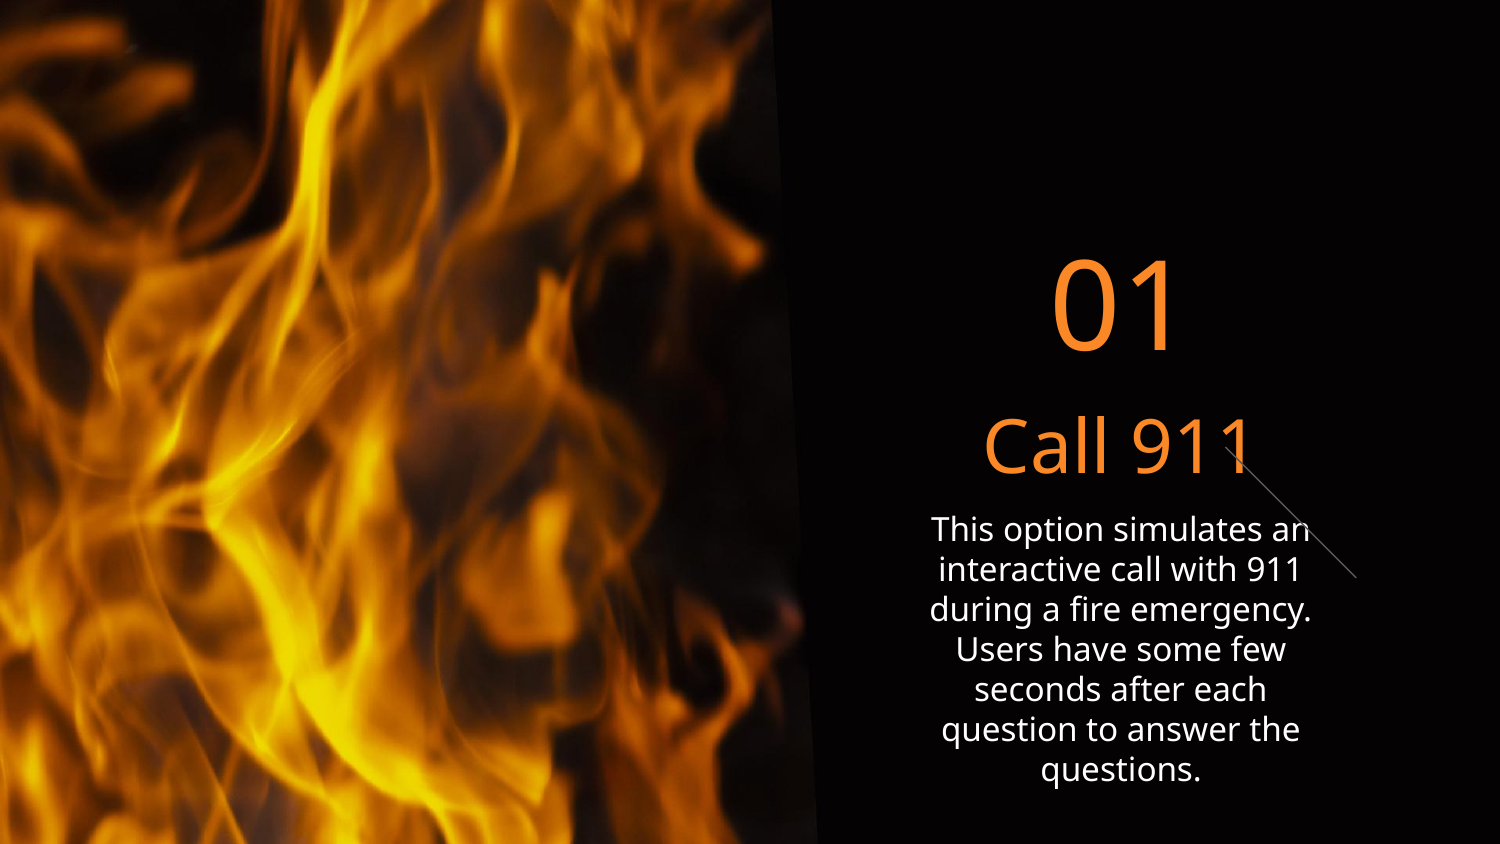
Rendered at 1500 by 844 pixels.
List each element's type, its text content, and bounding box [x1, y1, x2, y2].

subtitle This option simulates an interactive call with 911 during a fire emergency. Users have some few seconds after each question to answer the questions. [909, 493, 1334, 780]
title 01 [909, 212, 1334, 391]
picture [0, 0, 1500, 844]
title Call 911 [909, 391, 1334, 493]
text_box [1225, 446, 1357, 579]
